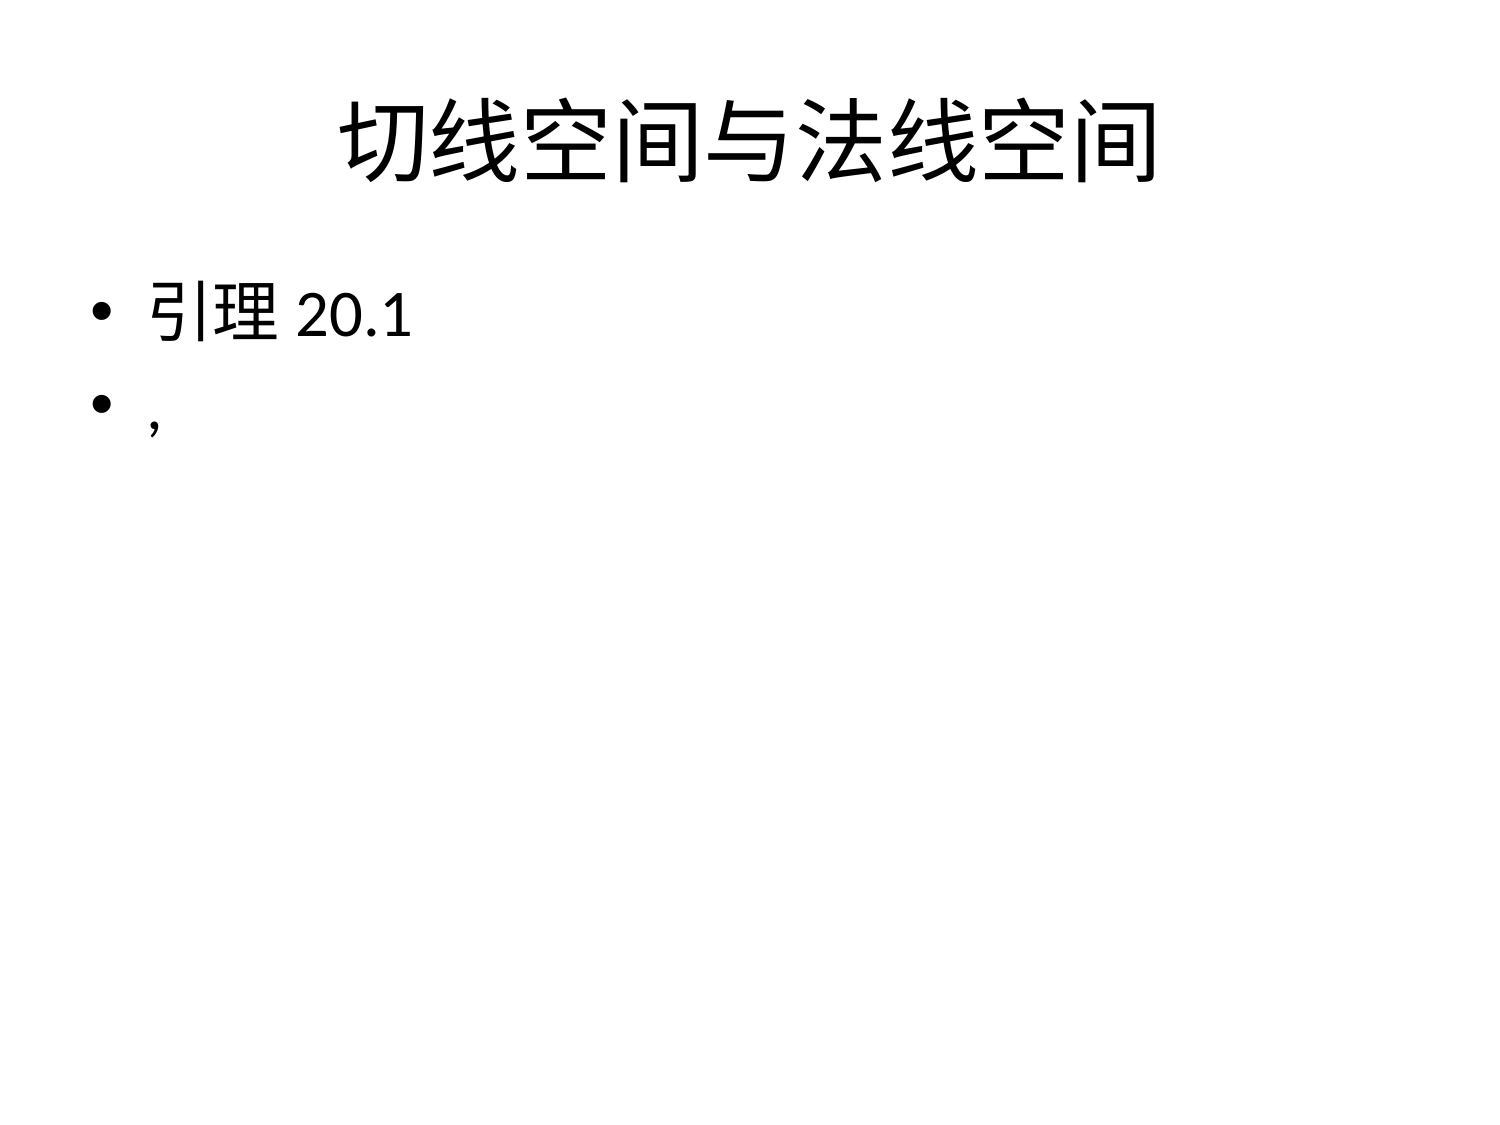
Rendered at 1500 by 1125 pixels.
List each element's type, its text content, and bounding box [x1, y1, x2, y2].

title 切线空间与法线空间 [75, 45, 1425, 233]
